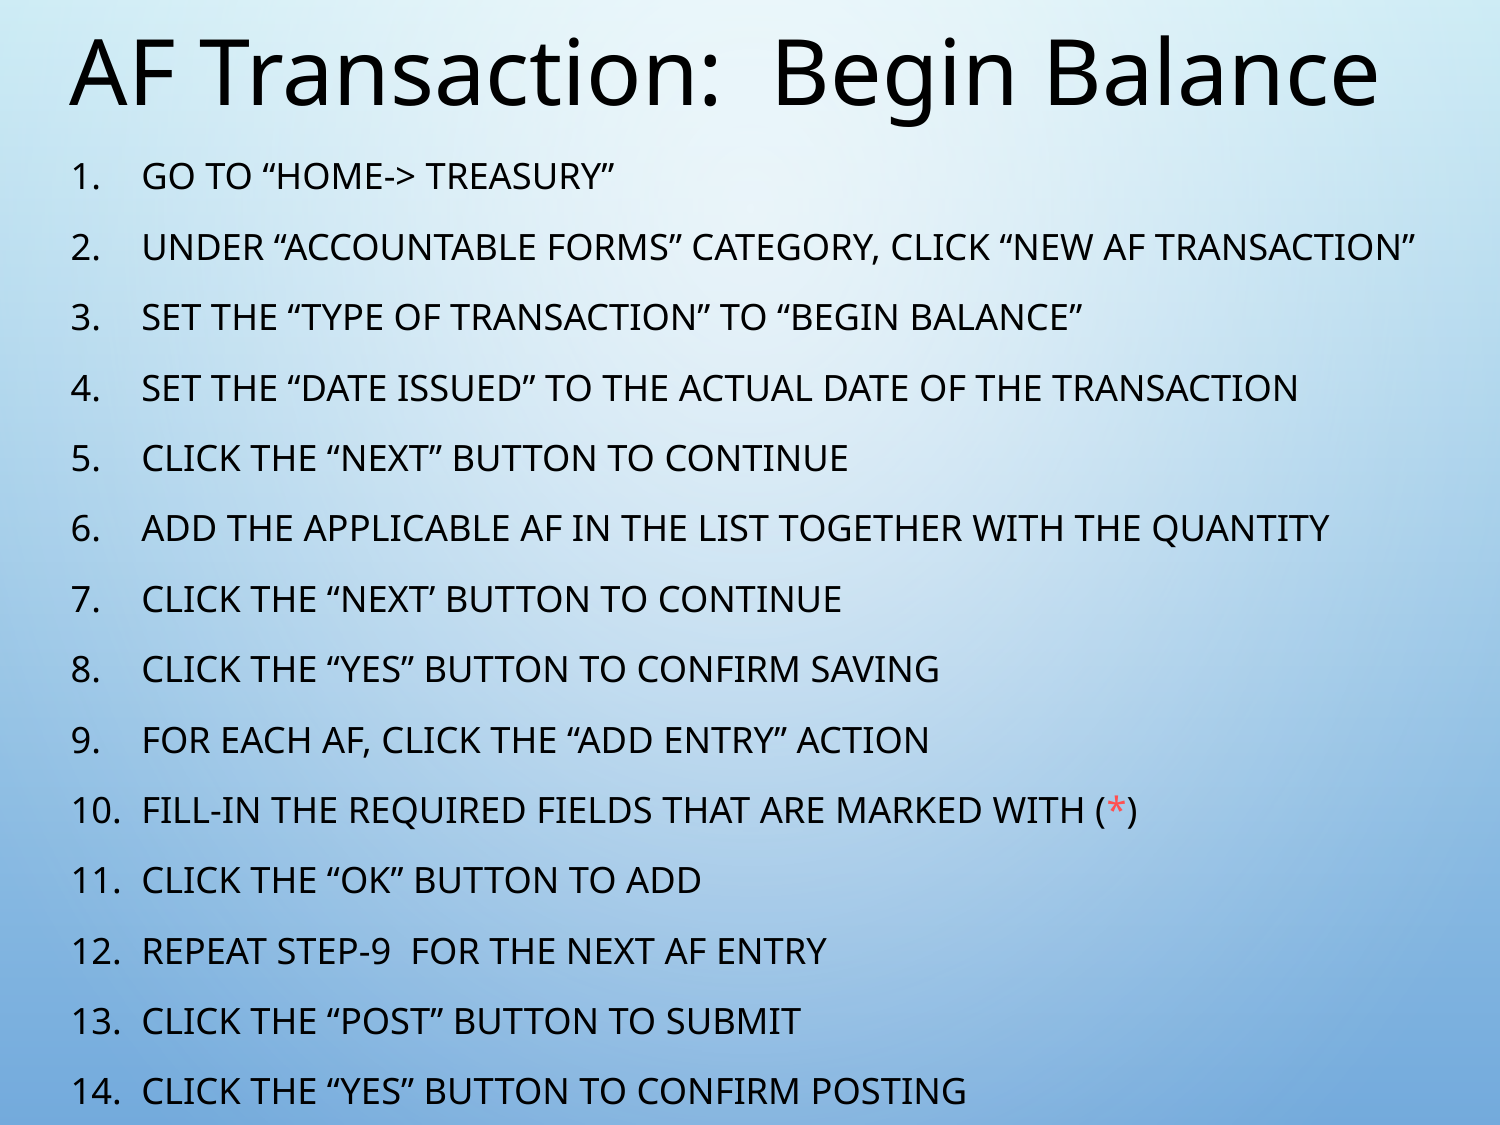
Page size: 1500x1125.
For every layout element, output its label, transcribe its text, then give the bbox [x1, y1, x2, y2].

text_box AF Transaction: Begin Balance [62, 0, 1475, 138]
list Go to “Home-> Treasury” Under “Accountable Forms” category, click “New AF Transaction” Set the “Type of Transaction” to “BEGIN BALANCE” Set the “Date Issued” to the actual date of the transaction Click the “Next” button to continue Add the applicable AF in the list together with the quantity Click the “Next’ button to continue Click the “Yes” button to confirm saving For each AF, click the “Add Entry” action Fill-in the required fields that are marked with (*) Click the “OK” button to add Repeat Step-9 for the next AF entry Click the “Post” button to submit Click the “Yes” button to confirm posting [0, 0, 1500, 1125]
